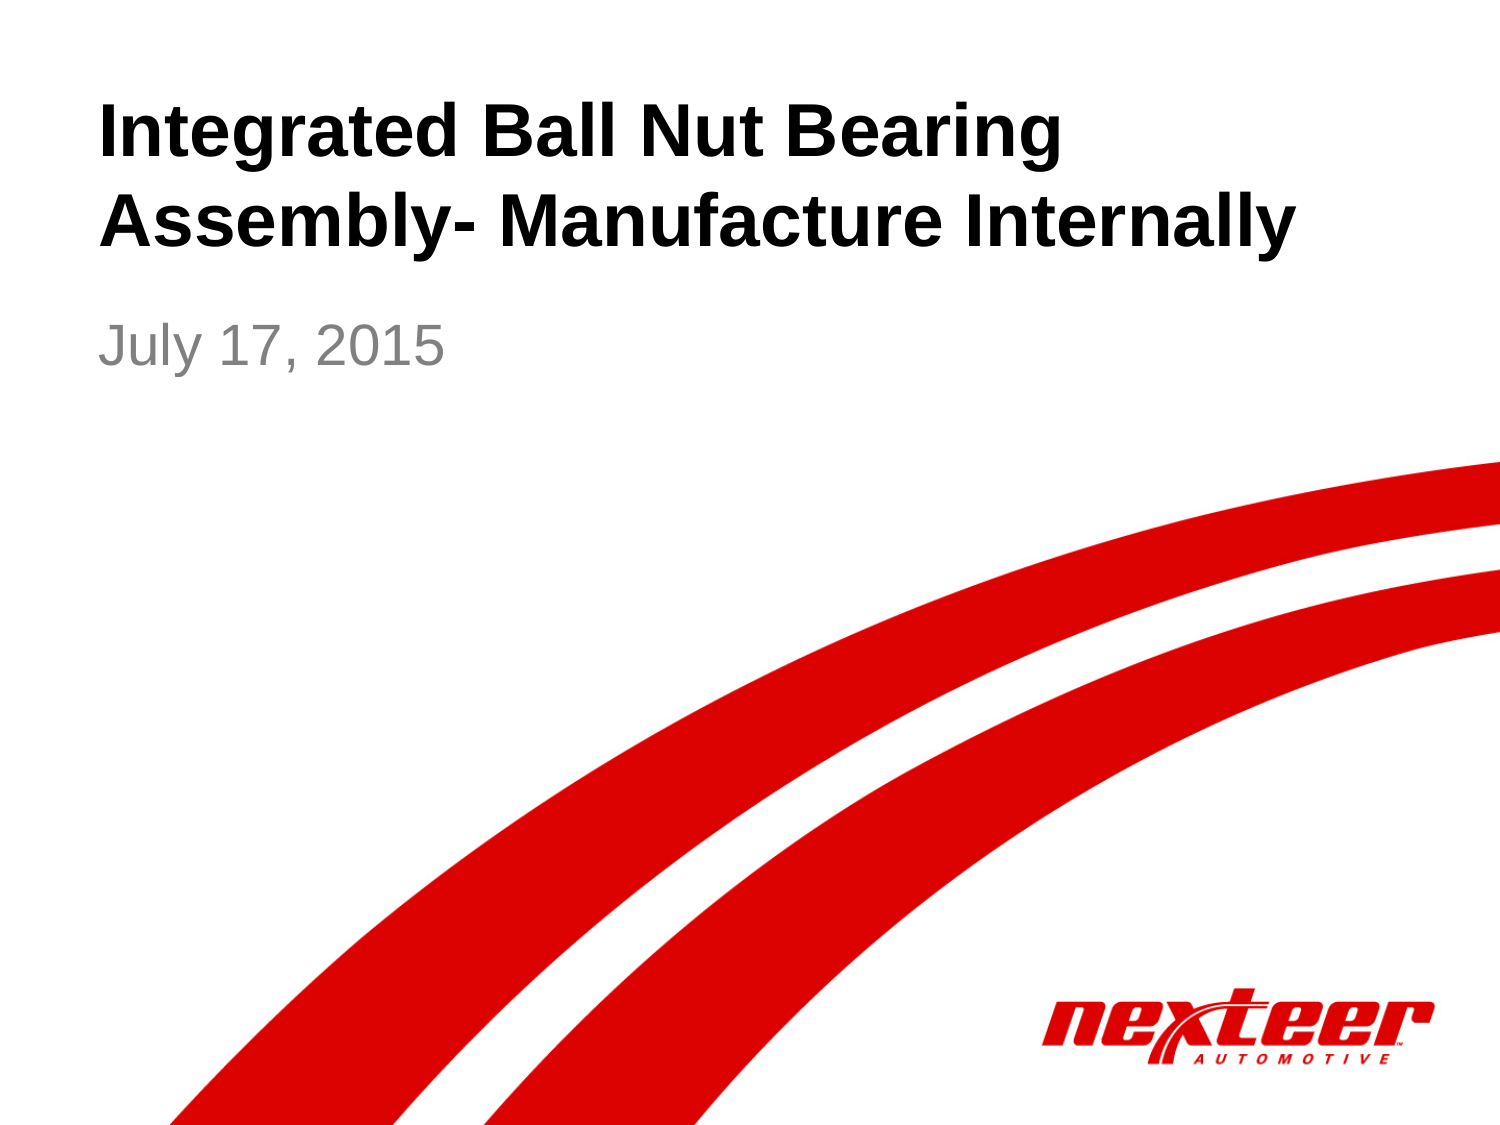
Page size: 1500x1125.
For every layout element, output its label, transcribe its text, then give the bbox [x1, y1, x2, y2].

picture [0, 0, 1500, 1125]
title Integrated Ball Nut Bearing Assembly- Manufacture Internally [83, 62, 1413, 270]
subtitle July 17, 2015 [83, 299, 1413, 388]
